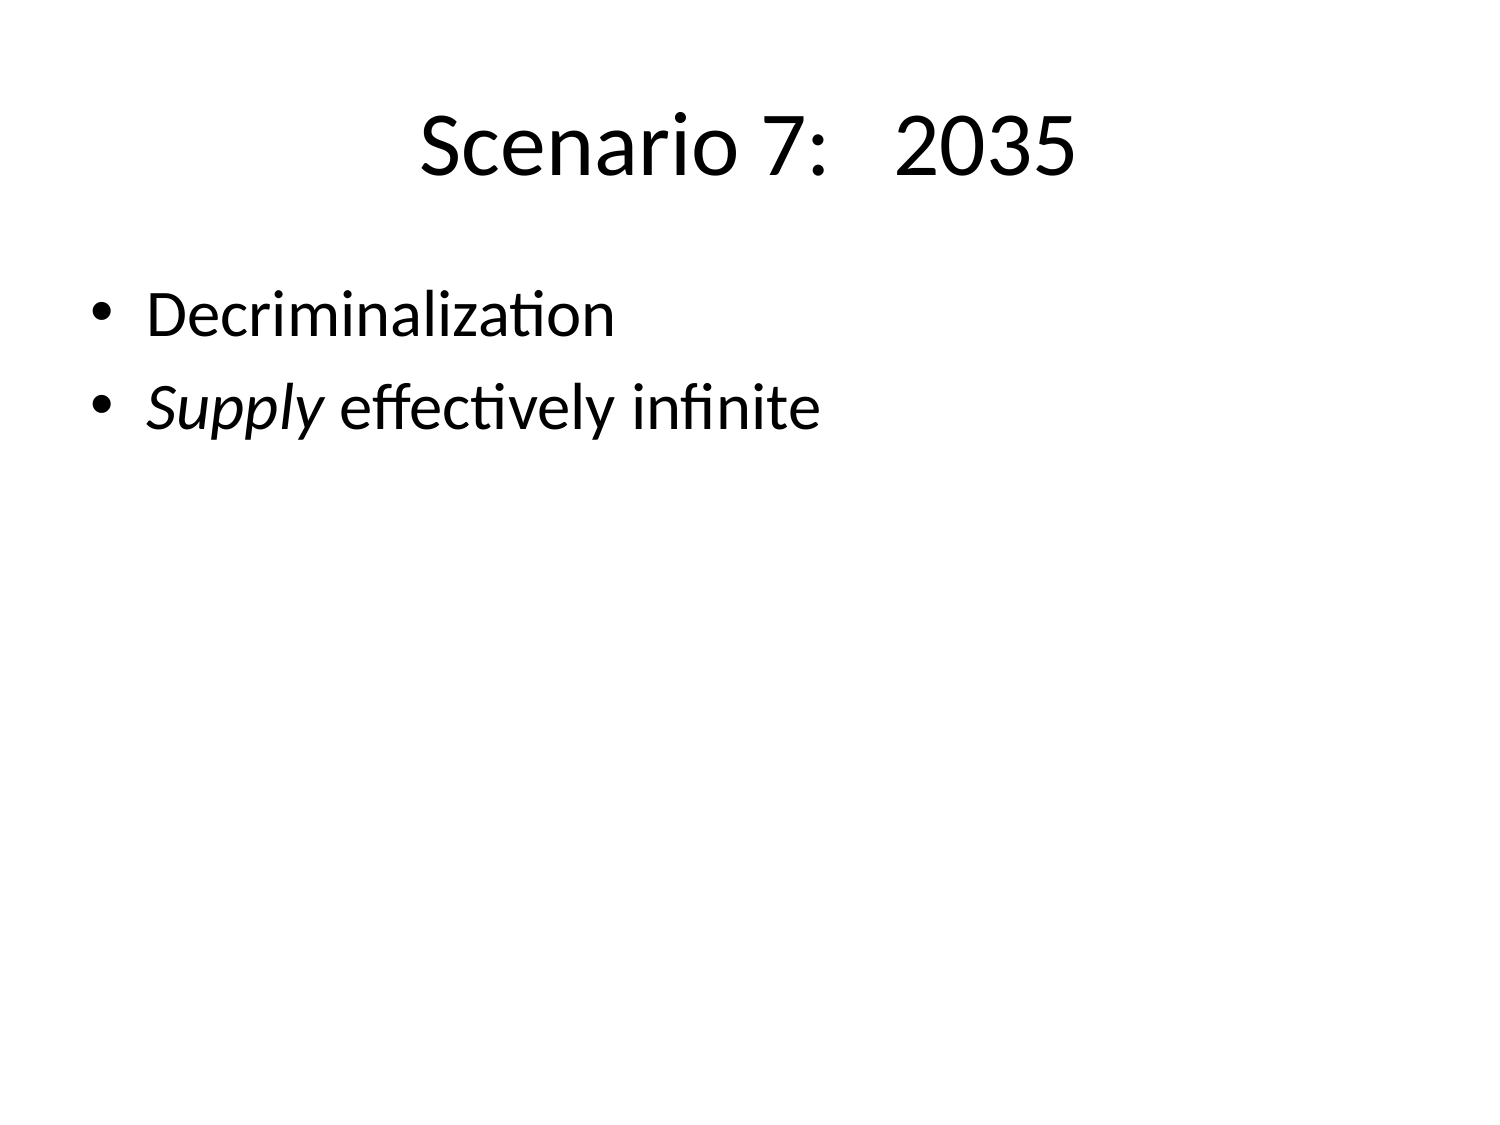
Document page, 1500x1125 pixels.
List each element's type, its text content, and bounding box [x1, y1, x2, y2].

list Decriminalization Supply effectively infinite [75, 262, 1425, 1005]
title Scenario 7: 2035 [75, 45, 1425, 233]
